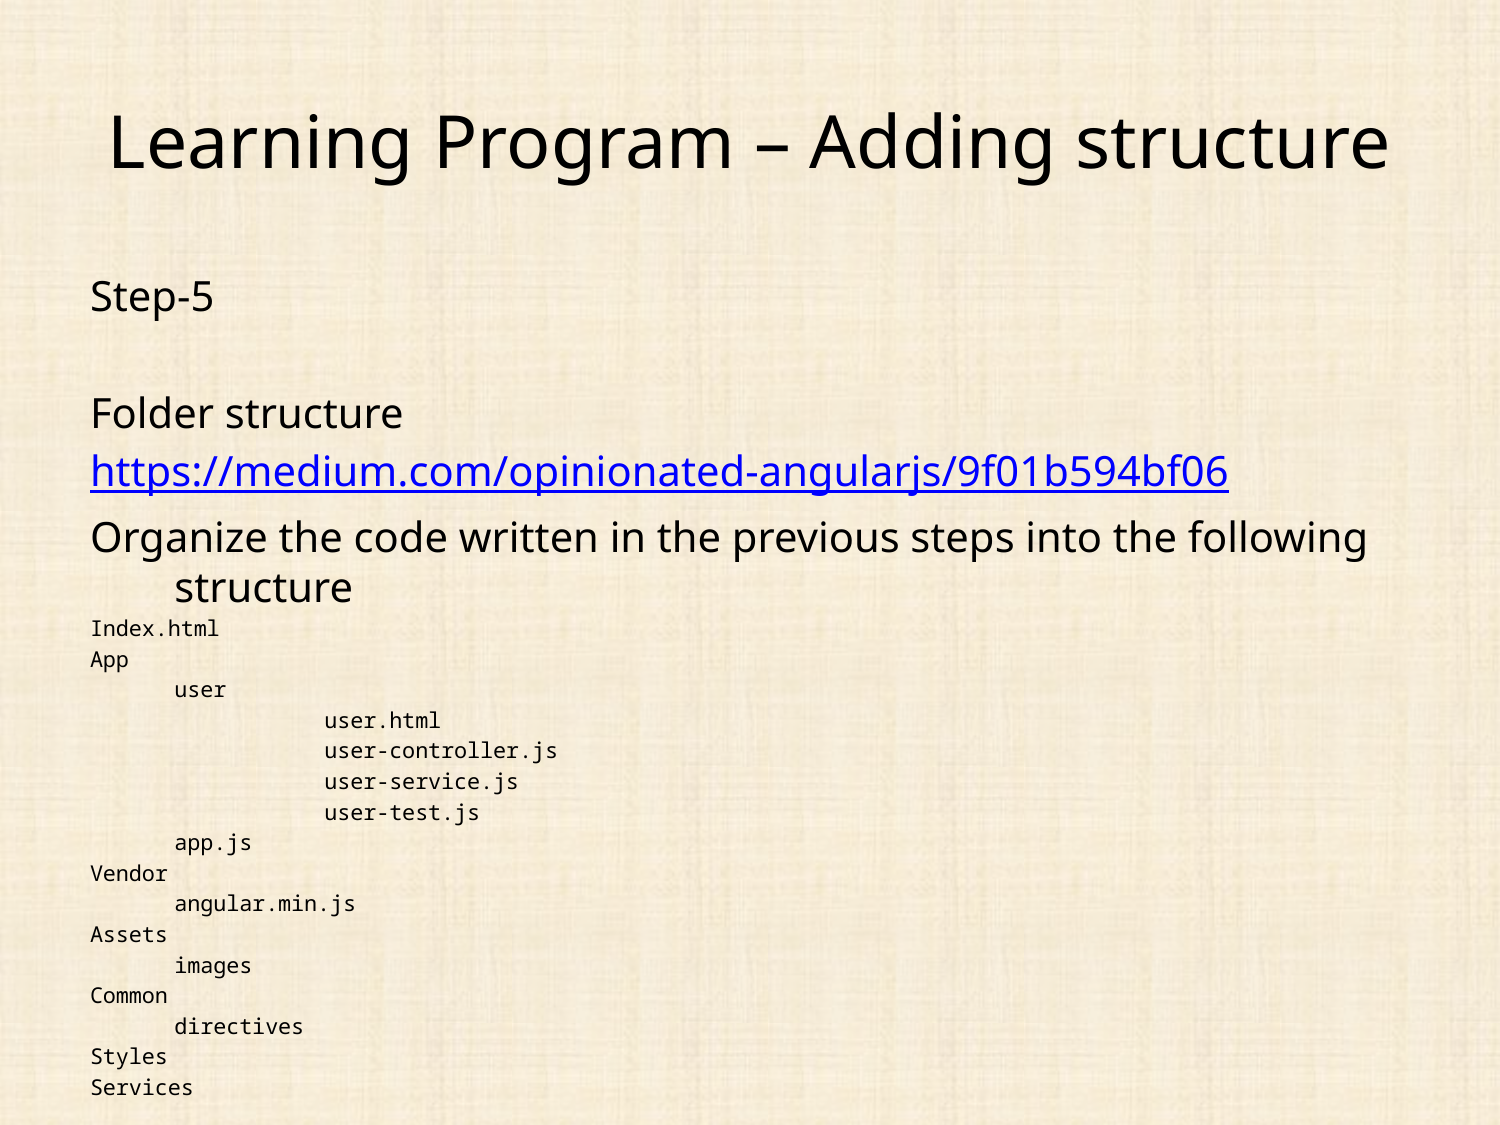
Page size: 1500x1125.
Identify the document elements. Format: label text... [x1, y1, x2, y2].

title Learning Program – Adding structure [75, 45, 1425, 233]
list Step-5 Folder structure https://medium.com/opinionated-angularjs/9f01b594bf06 Organize the code written in the previous steps into the following structure Index.html App user user.html user-controller.js user-service.js user-test.js app.js Vendor angular.min.js Assets images Common directives Styles Services [75, 262, 1475, 1005]
